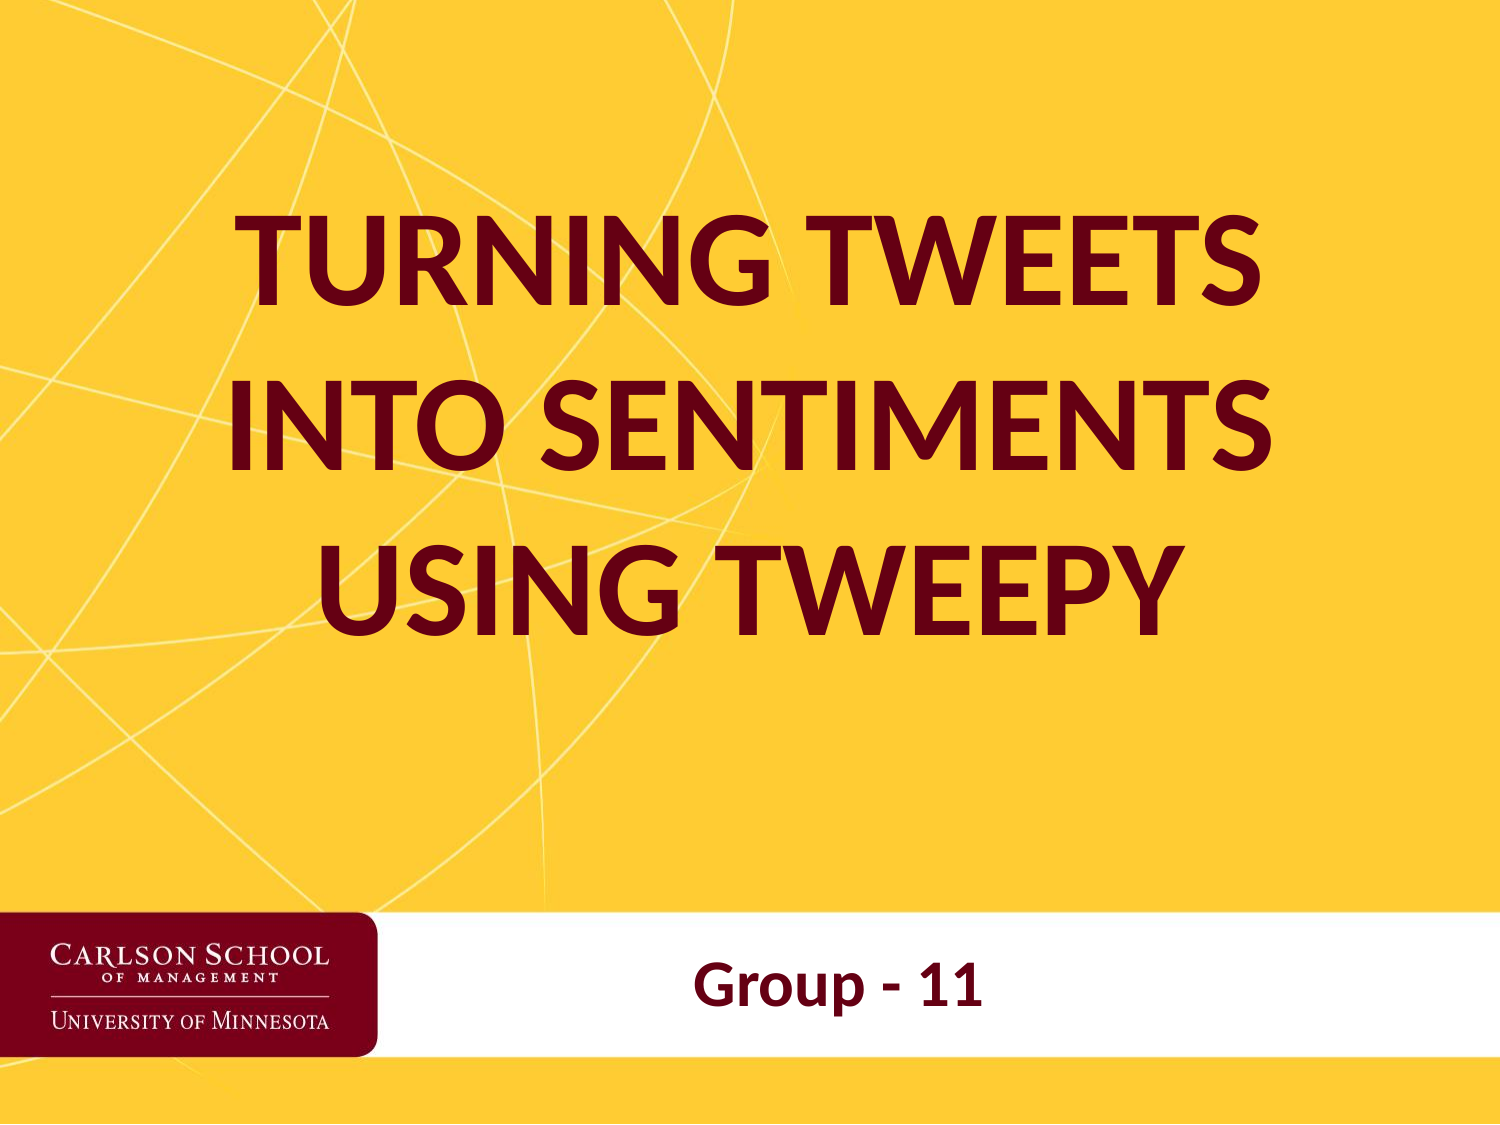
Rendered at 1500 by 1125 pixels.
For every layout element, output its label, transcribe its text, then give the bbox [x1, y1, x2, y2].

title TURNING TWEETS INTO SENTIMENTS USING TWEEPY [63, 160, 1437, 821]
picture [0, 0, 1500, 1124]
text_box Group - 11 [678, 932, 1254, 1028]
